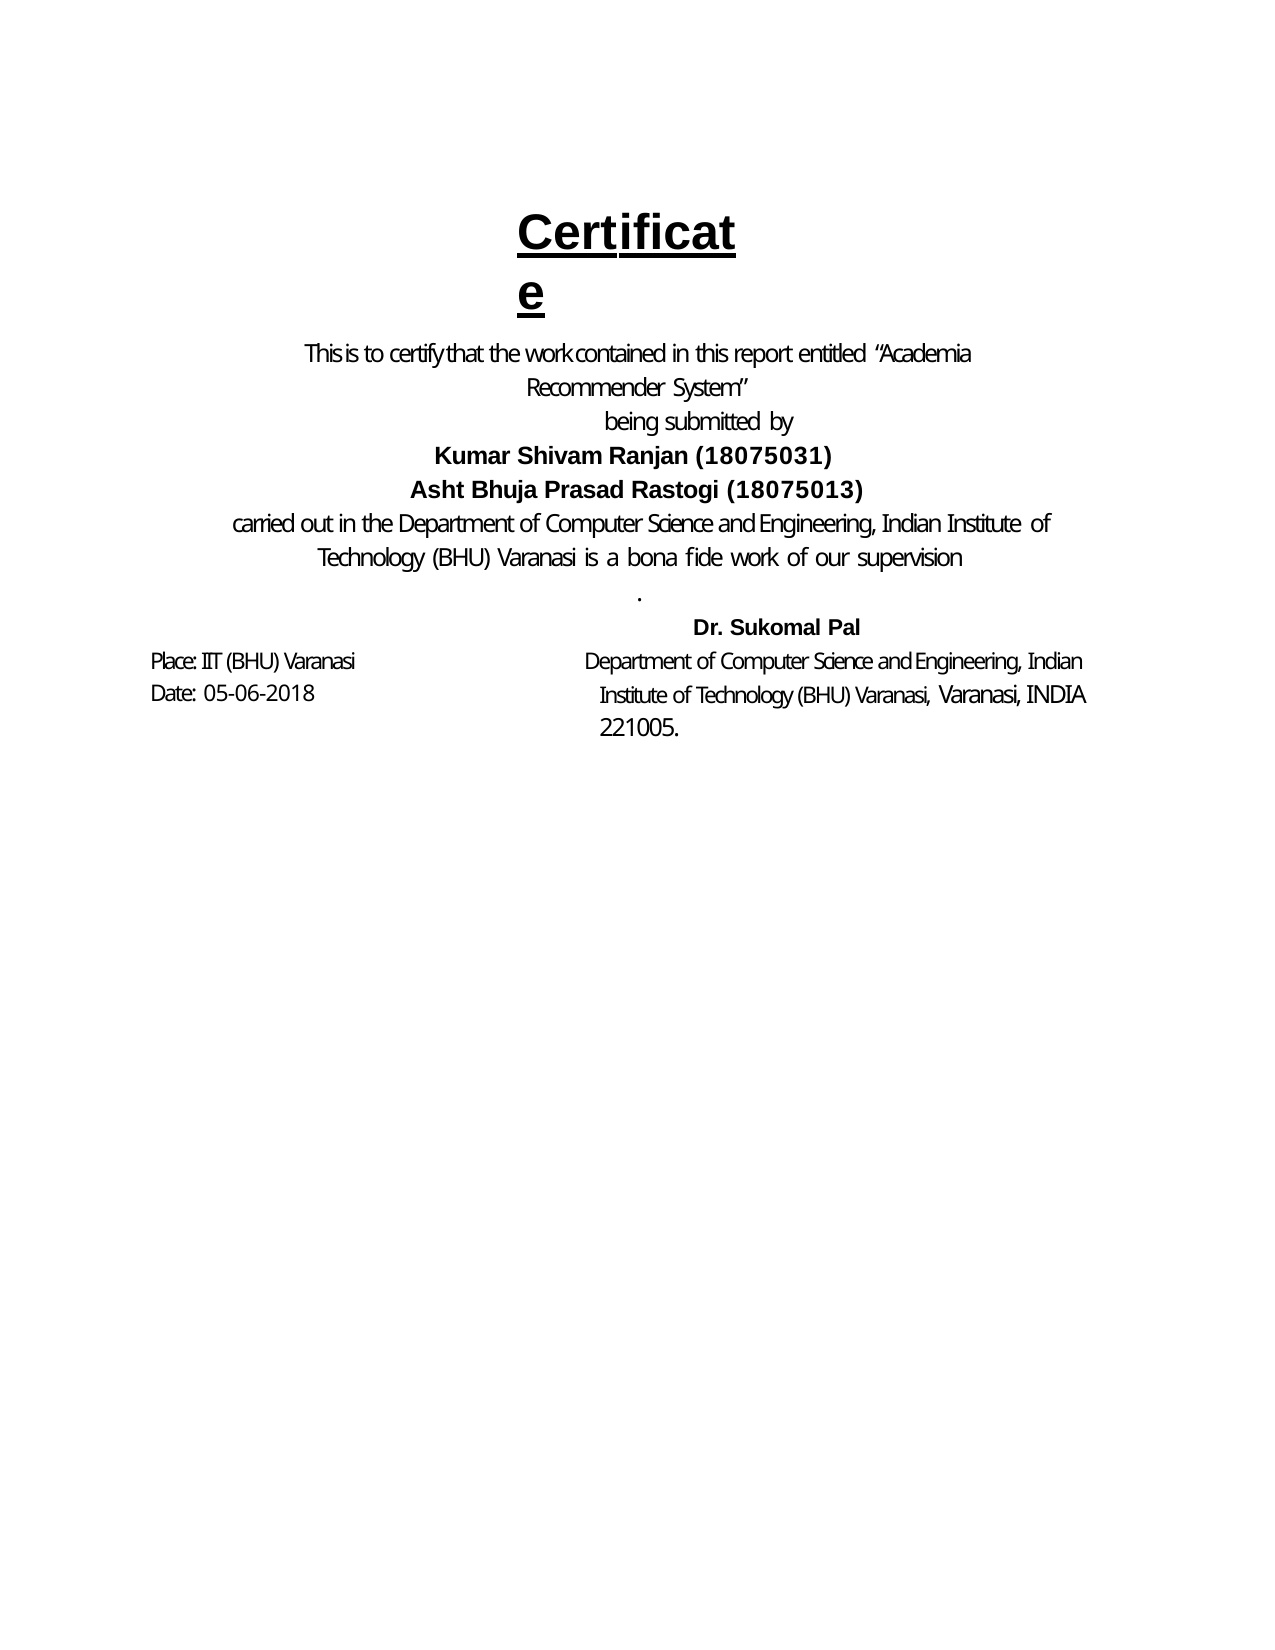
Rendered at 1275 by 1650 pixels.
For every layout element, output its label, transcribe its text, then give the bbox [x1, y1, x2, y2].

text_box Place: IIT (BHU) Varanasi Date: 05-06-2018 [147, 641, 410, 706]
text_box Department of Computer Science and Engineering, Indian Institute of Technology (BHU) Varanasi, Varanasi, INDIA 221005. [582, 641, 1105, 742]
title Certiﬁcate [515, 197, 758, 331]
text_box This is to certify that the work contained in this report entitled “Academia Recommender System” being submitted by Kumar Shivam Ranjan (18075031) Asht Bhuja Prasad Rastogi (18075013) carried out in the Department of Computer Science and Engineering, Indian Institute of Technology (BHU) Varanasi is a bona ﬁde work of our supervision . Dr. Sukomal Pal [171, 331, 1109, 641]
